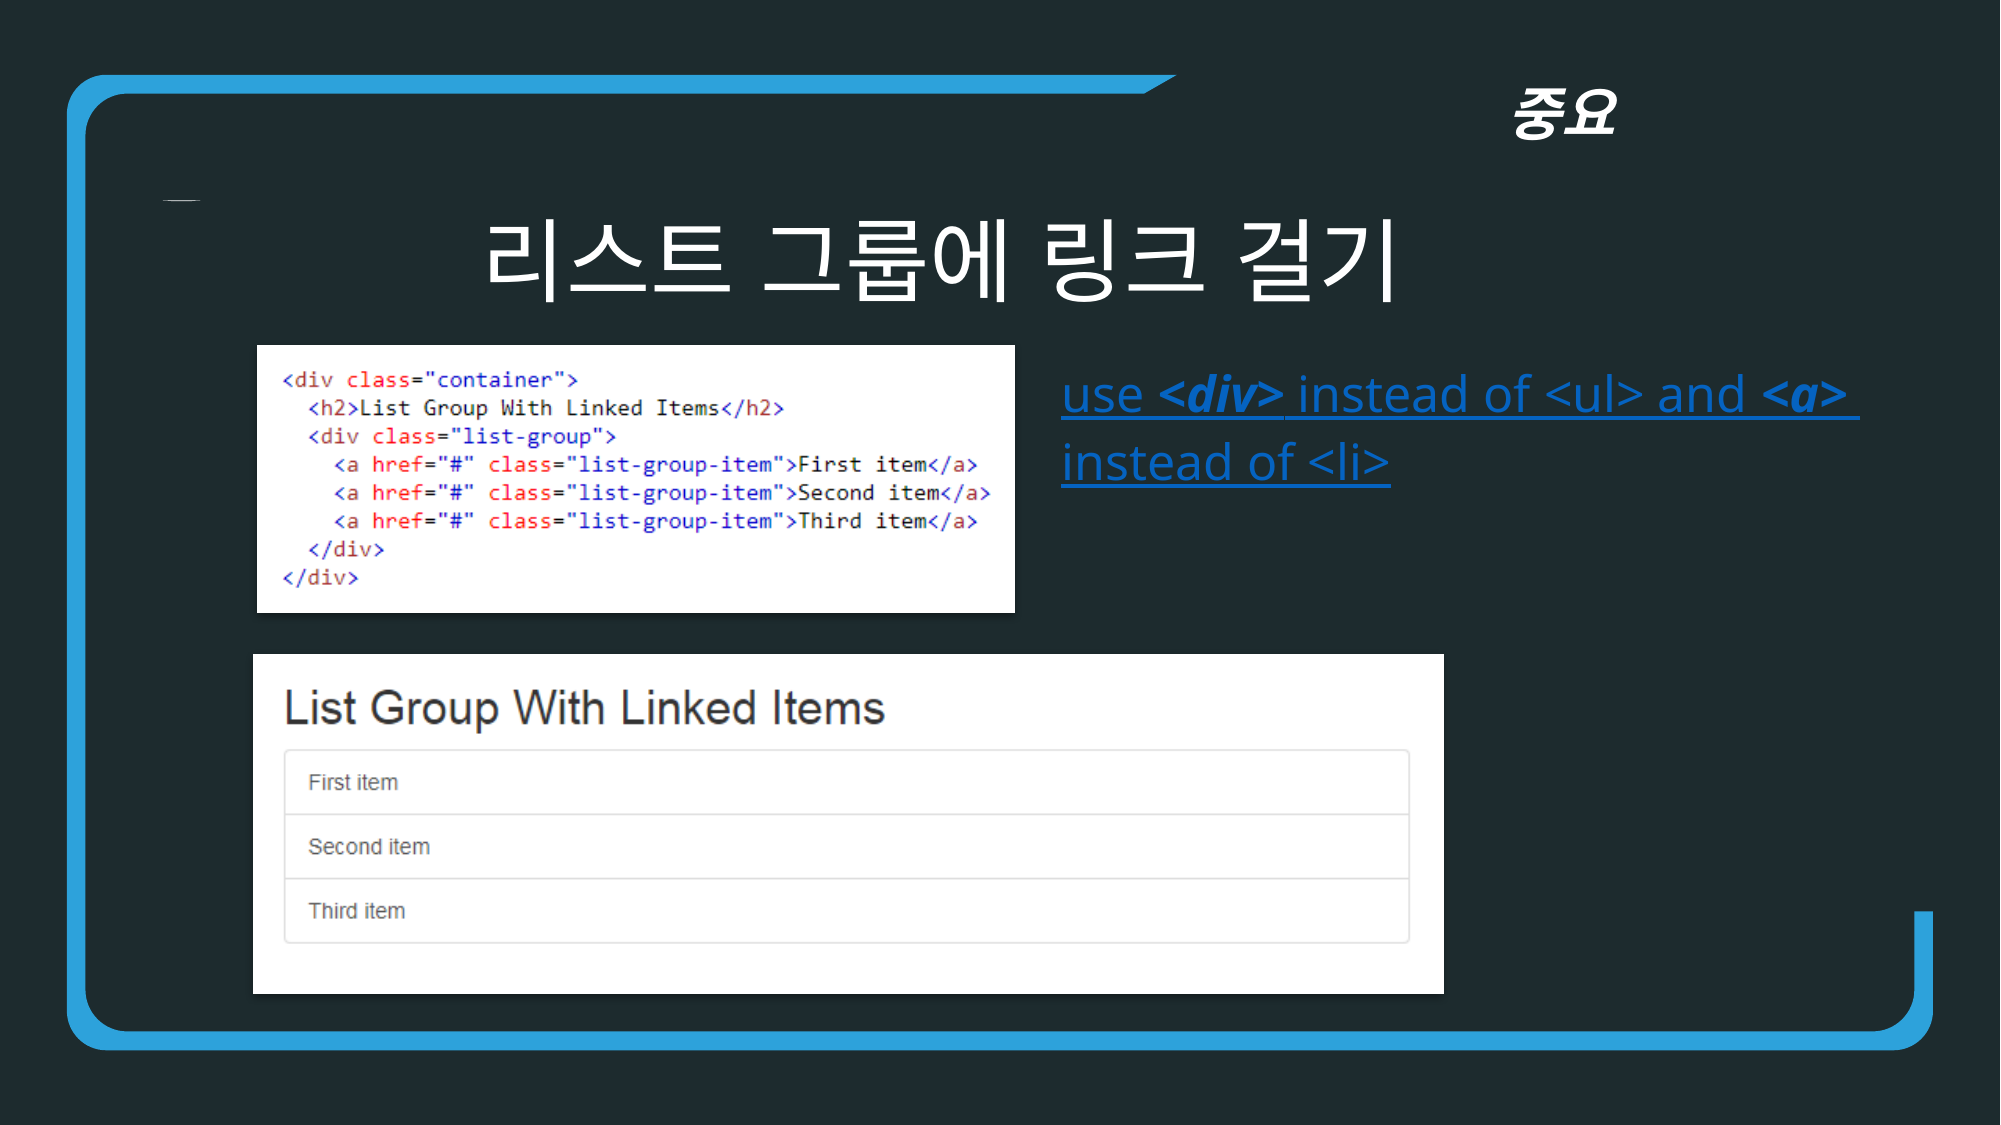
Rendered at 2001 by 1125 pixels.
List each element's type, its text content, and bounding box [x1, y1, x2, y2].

text_box [65, 73, 1935, 1052]
title 리스트 그룹에 링크 걸기 [381, 159, 1504, 324]
picture [267, 668, 1429, 980]
text_box 중요 [1246, 34, 1877, 155]
picture [271, 359, 1000, 599]
text_box use <div> instead of <ul> and <a> instead of <li> [1046, 354, 1957, 506]
